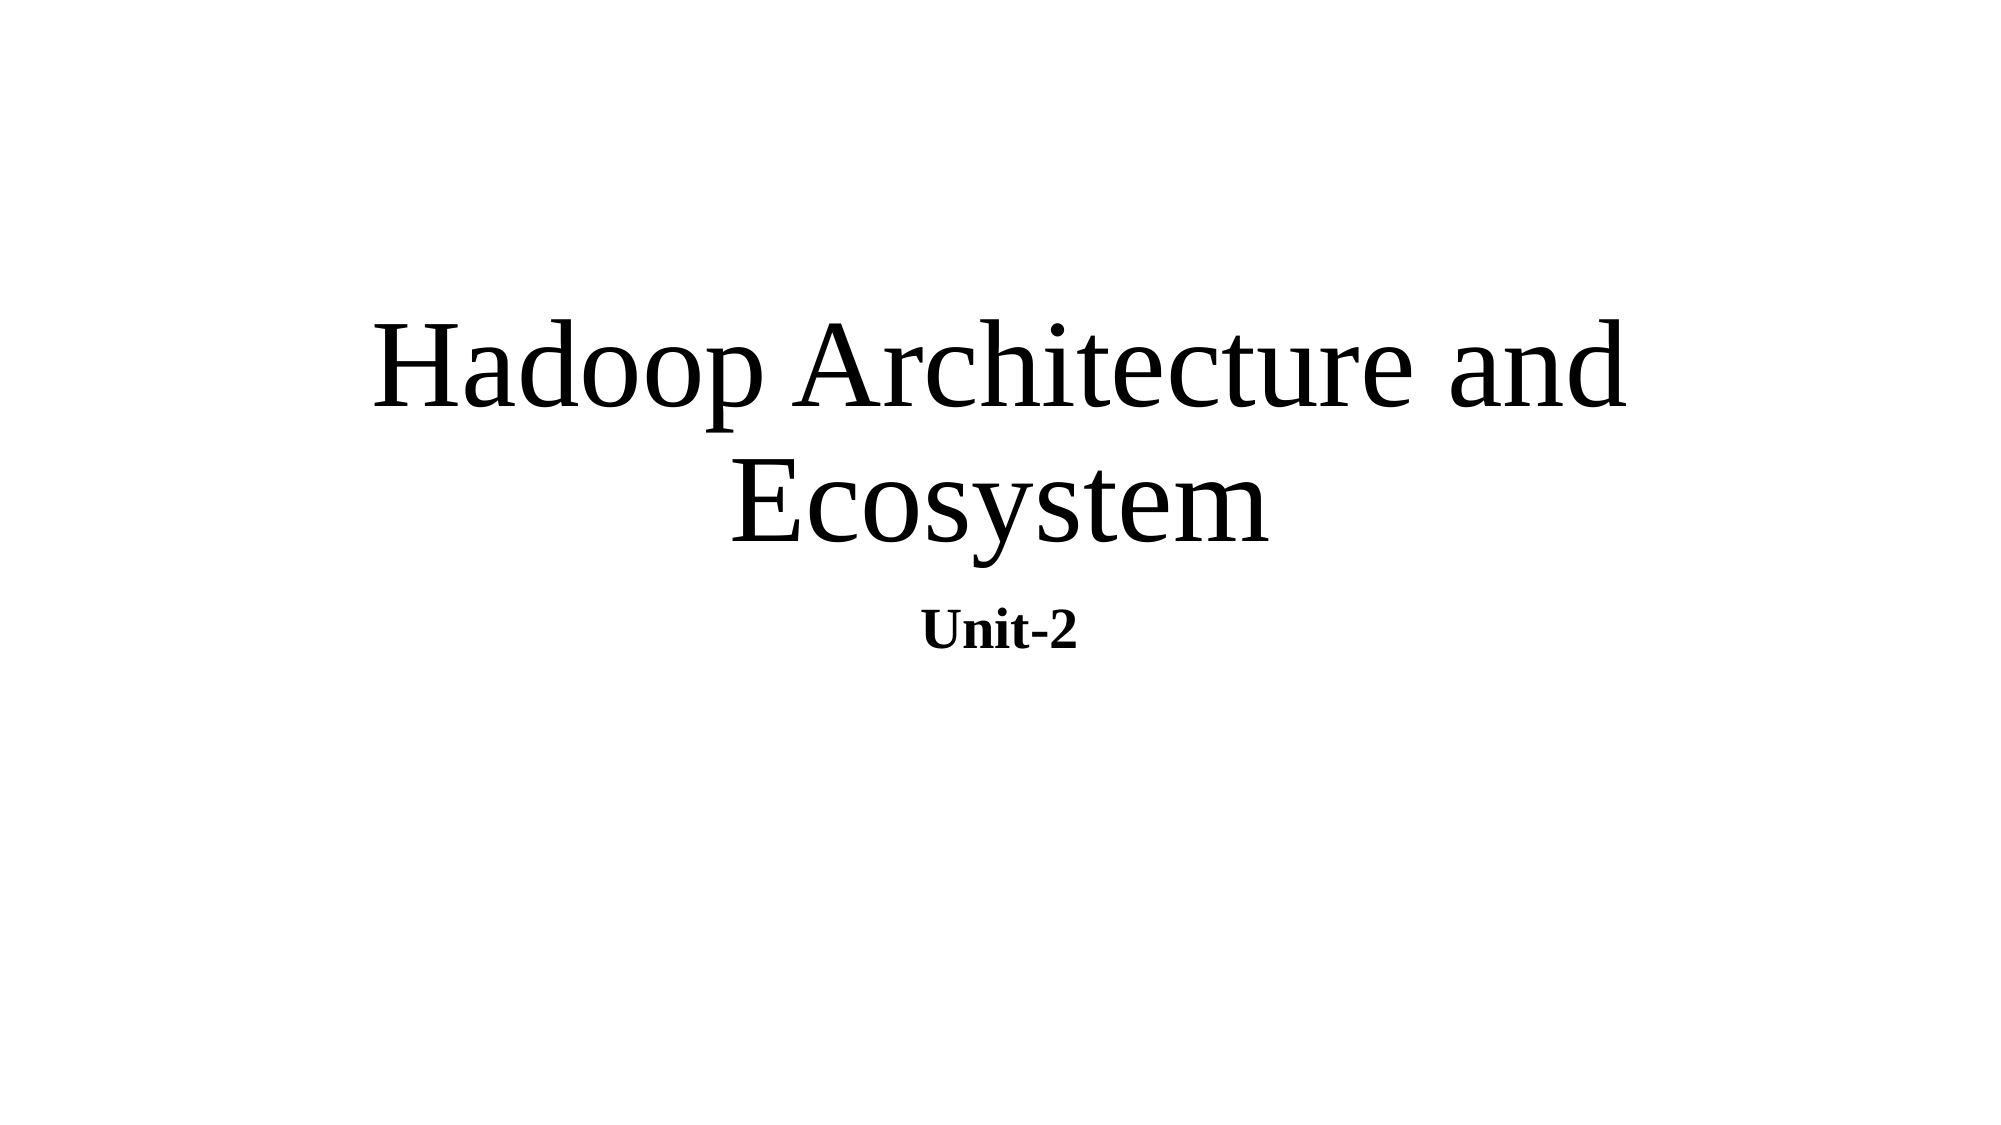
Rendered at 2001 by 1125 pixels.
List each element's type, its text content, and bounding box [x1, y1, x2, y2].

title Hadoop Architecture and Ecosystem [249, 184, 1750, 576]
subtitle Unit-2 [249, 590, 1750, 863]
